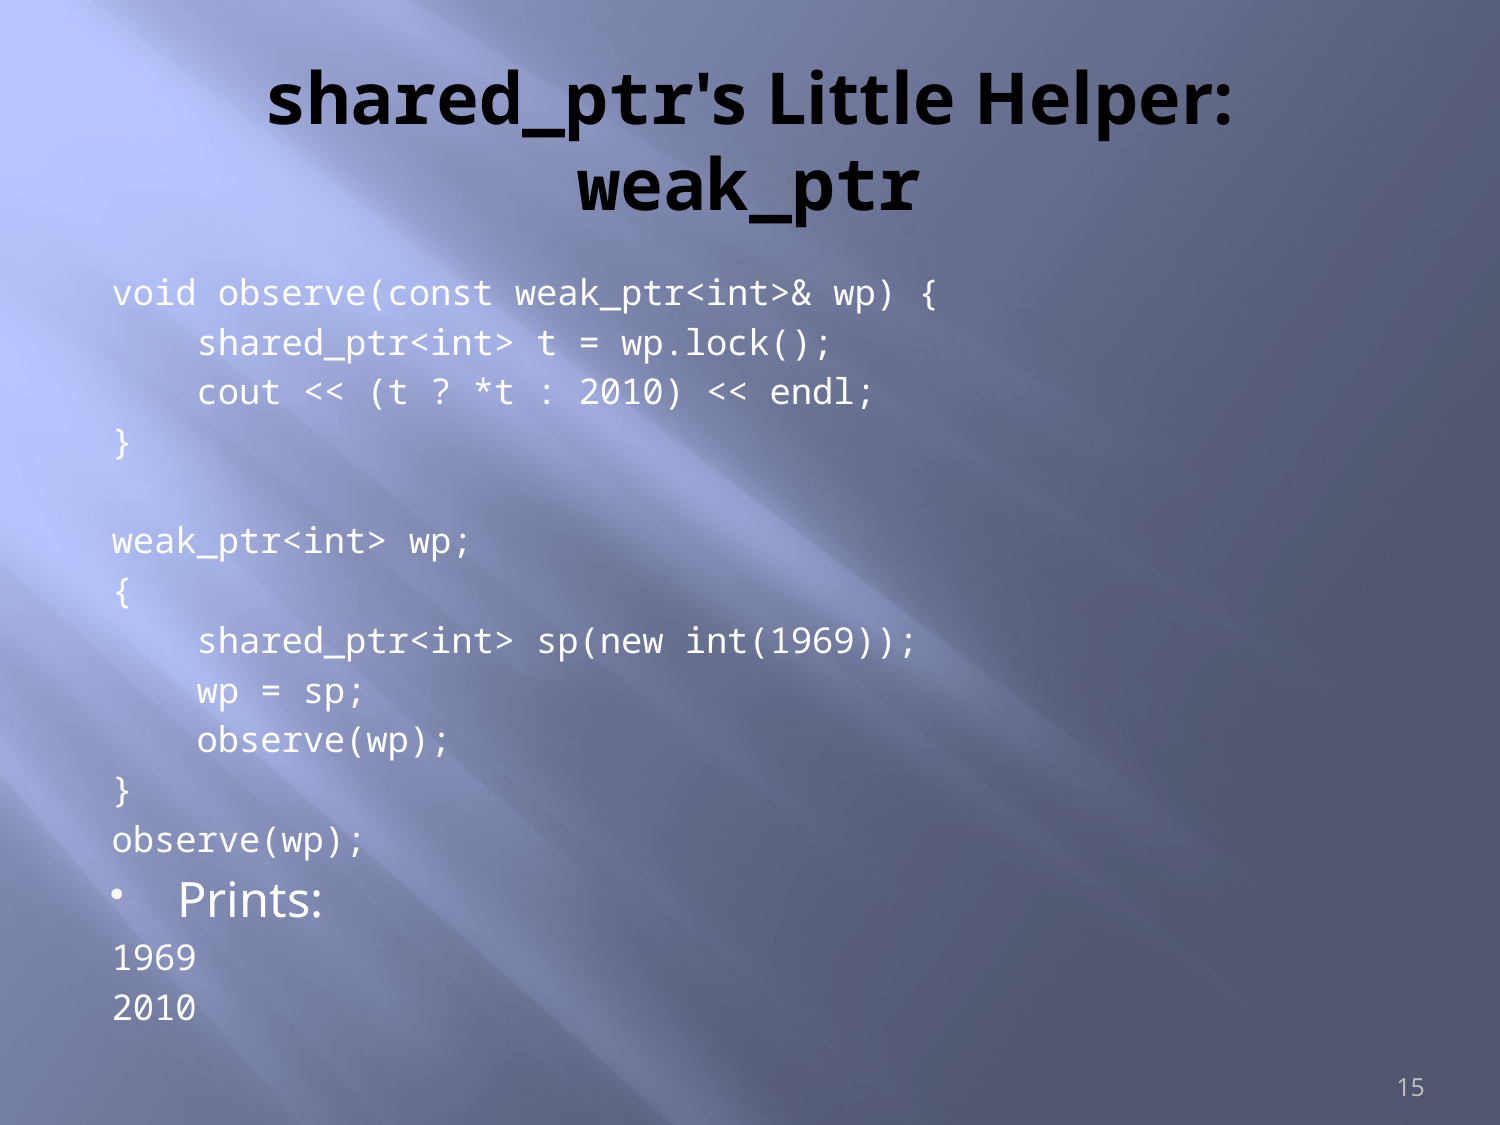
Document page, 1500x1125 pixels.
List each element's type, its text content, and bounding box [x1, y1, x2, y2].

list void observe(const weak_ptr<int>& wp) { shared_ptr<int> t = wp.lock(); cout << (t ? *t : 2010) << endl; } weak_ptr<int> wp; { shared_ptr<int> sp(new int(1969)); wp = sp; observe(wp); } observe(wp); Prints: 1969 2010 [75, 262, 1425, 1035]
title shared_ptr's Little Helper: weak_ptr [75, 45, 1425, 233]
slide_number 15 [1299, 1052, 1425, 1113]
